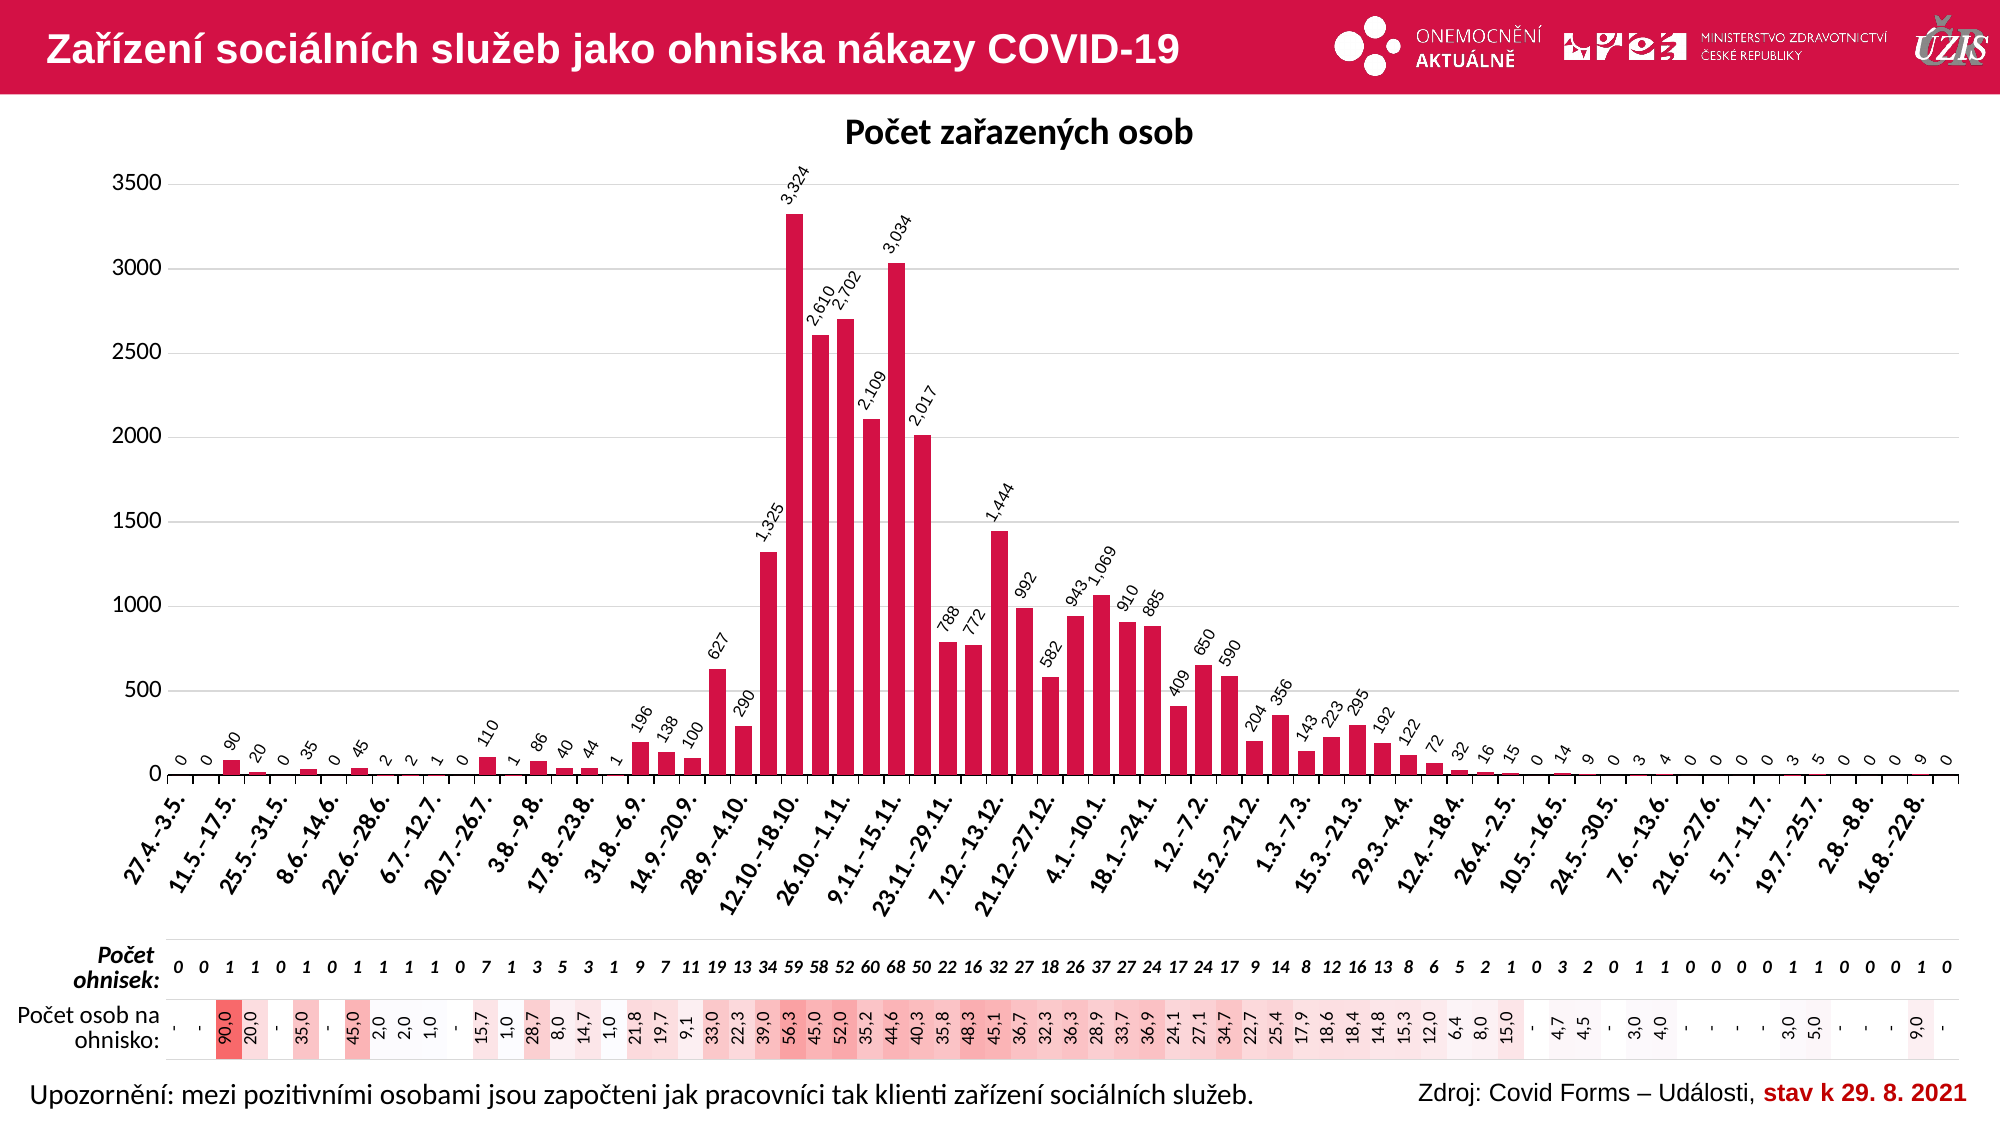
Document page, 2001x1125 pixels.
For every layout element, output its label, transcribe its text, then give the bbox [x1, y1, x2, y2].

text_box Upozornění: mezi pozitivními osobami jsou započteni jak pracovníci tak klienti zařízení sociálních služeb. [14, 1068, 1294, 1118]
table_cell [593, 1000, 700, 1059]
text_box Počet zařazených osob [79, 99, 1960, 146]
table_cell [700, 1000, 807, 1059]
table_cell [807, 1000, 1959, 1059]
table_cell Počet osob na ohnisko: [15, 1000, 166, 1059]
table_cell [166, 1000, 273, 1059]
title Zařízení sociálních služeb jako ohniska nákazy COVID-19 [31, 2, 1251, 98]
table_header [166, 940, 273, 999]
picture [1915, 15, 1989, 66]
table_header Počet ohnisek: [15, 940, 166, 1000]
table_header [380, 940, 486, 999]
table_header [700, 940, 807, 999]
picture [1334, 16, 1542, 76]
table_header [273, 940, 380, 999]
text_box Zdroj: Covid Forms – Události, stav k 29. 8. 2021 [1401, 1068, 1984, 1114]
picture [1563, 31, 1888, 60]
table_cell [380, 1000, 486, 1059]
table_cell [486, 1000, 593, 1059]
table_header [593, 940, 700, 999]
table_header [807, 940, 1959, 999]
chart [79, 146, 1984, 939]
table_cell [273, 1000, 380, 1059]
table_header [486, 940, 593, 999]
